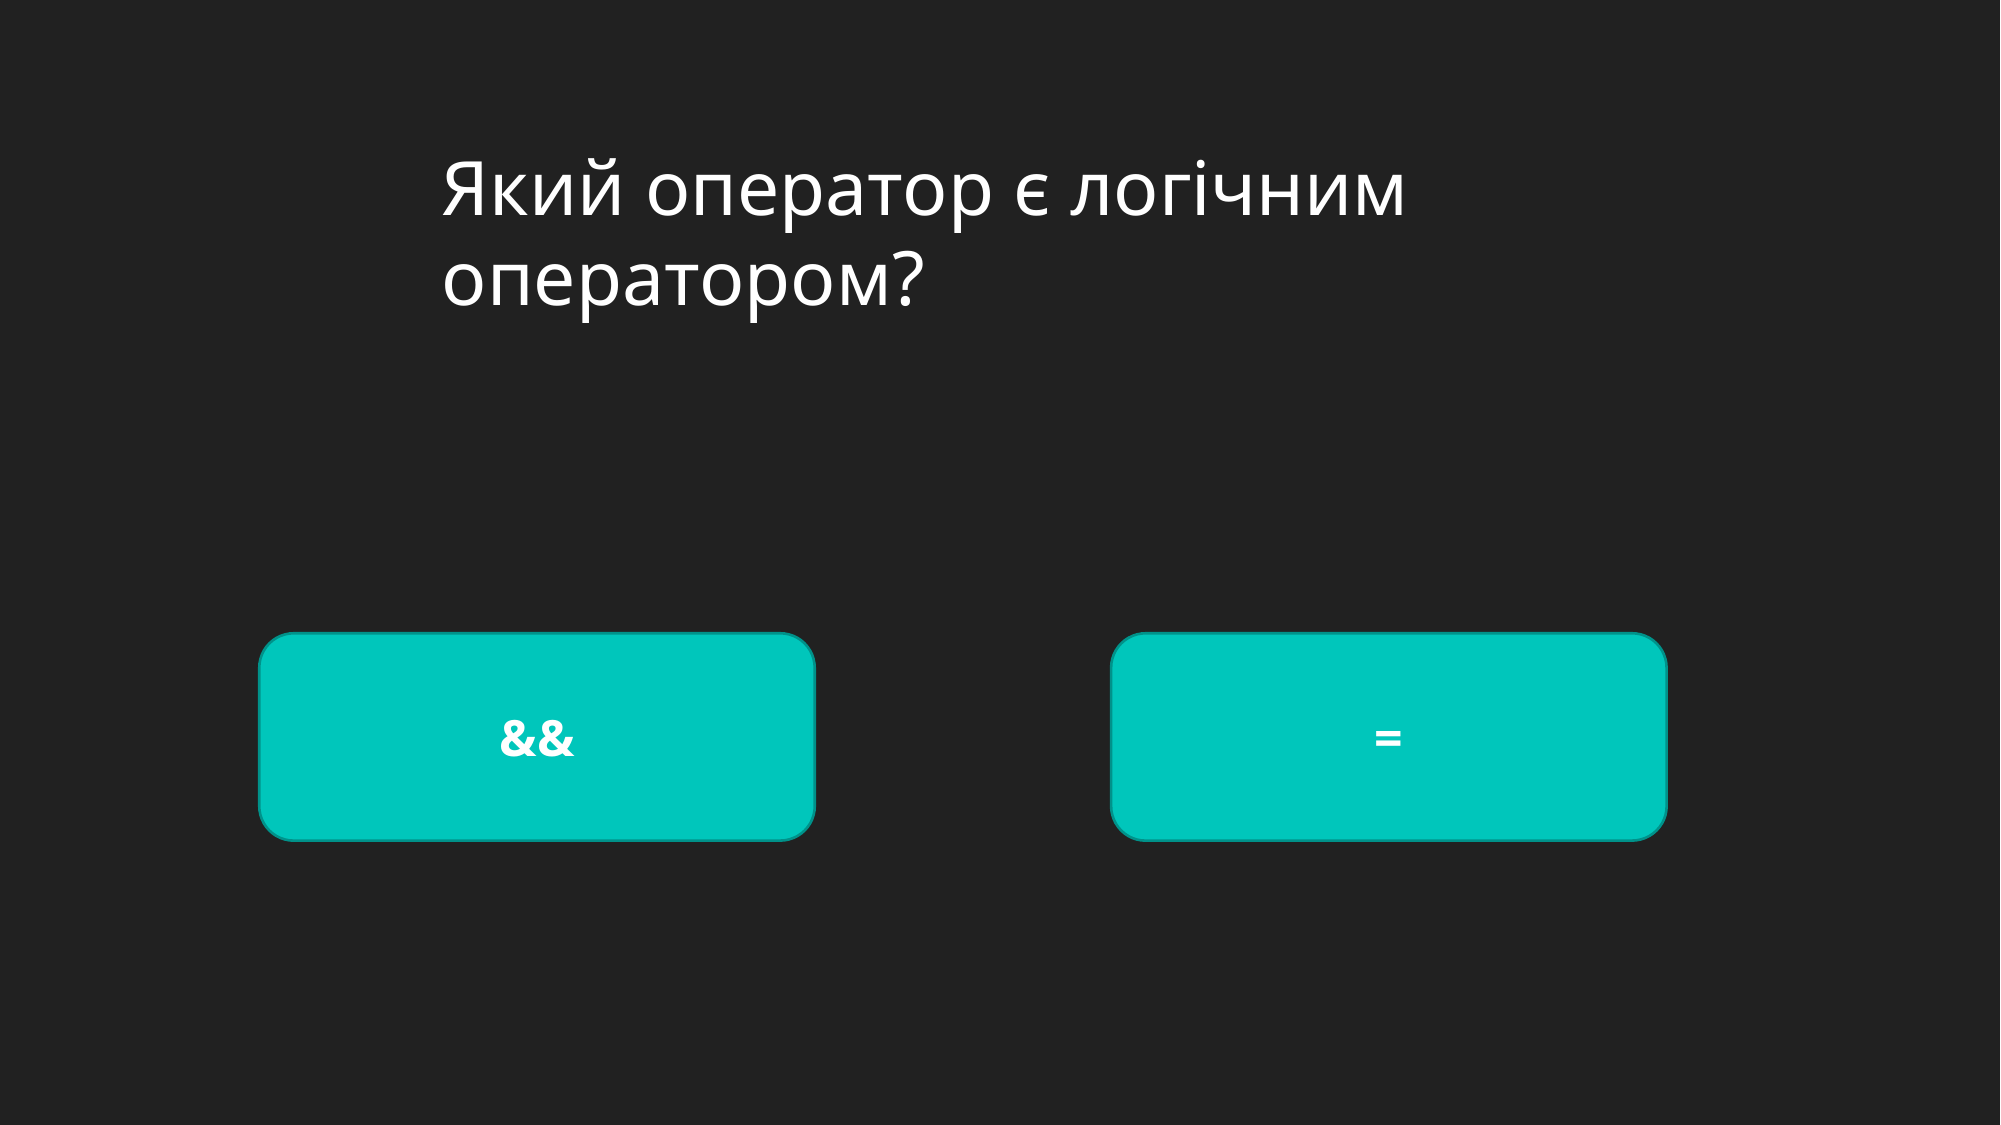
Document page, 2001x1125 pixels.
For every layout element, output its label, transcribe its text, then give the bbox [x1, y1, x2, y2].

text_box Який оператор є логічним оператором? [426, 133, 1574, 328]
text_box && [257, 631, 817, 842]
text_box = [1109, 631, 1668, 842]
